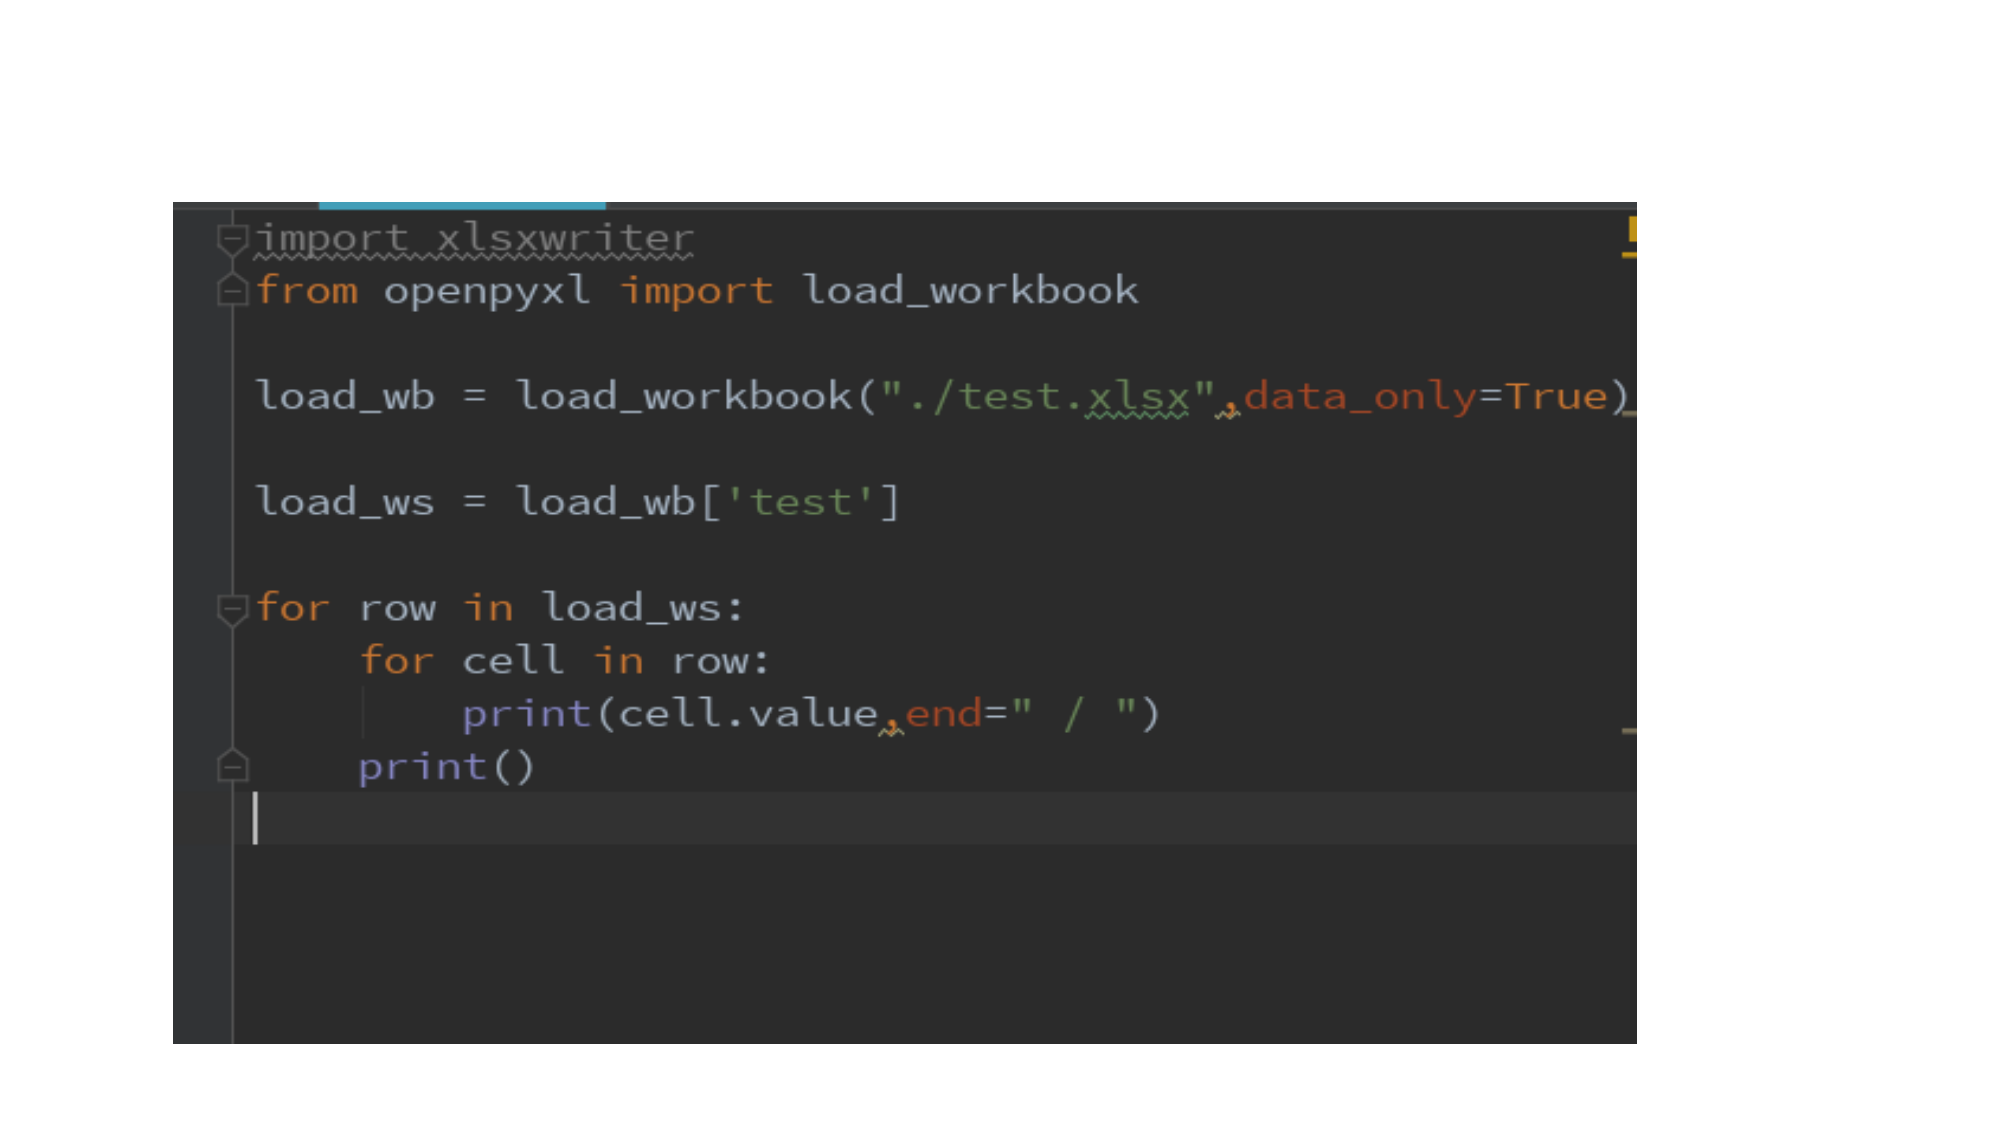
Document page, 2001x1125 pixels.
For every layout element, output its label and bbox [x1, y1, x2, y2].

picture [173, 202, 1637, 1045]
